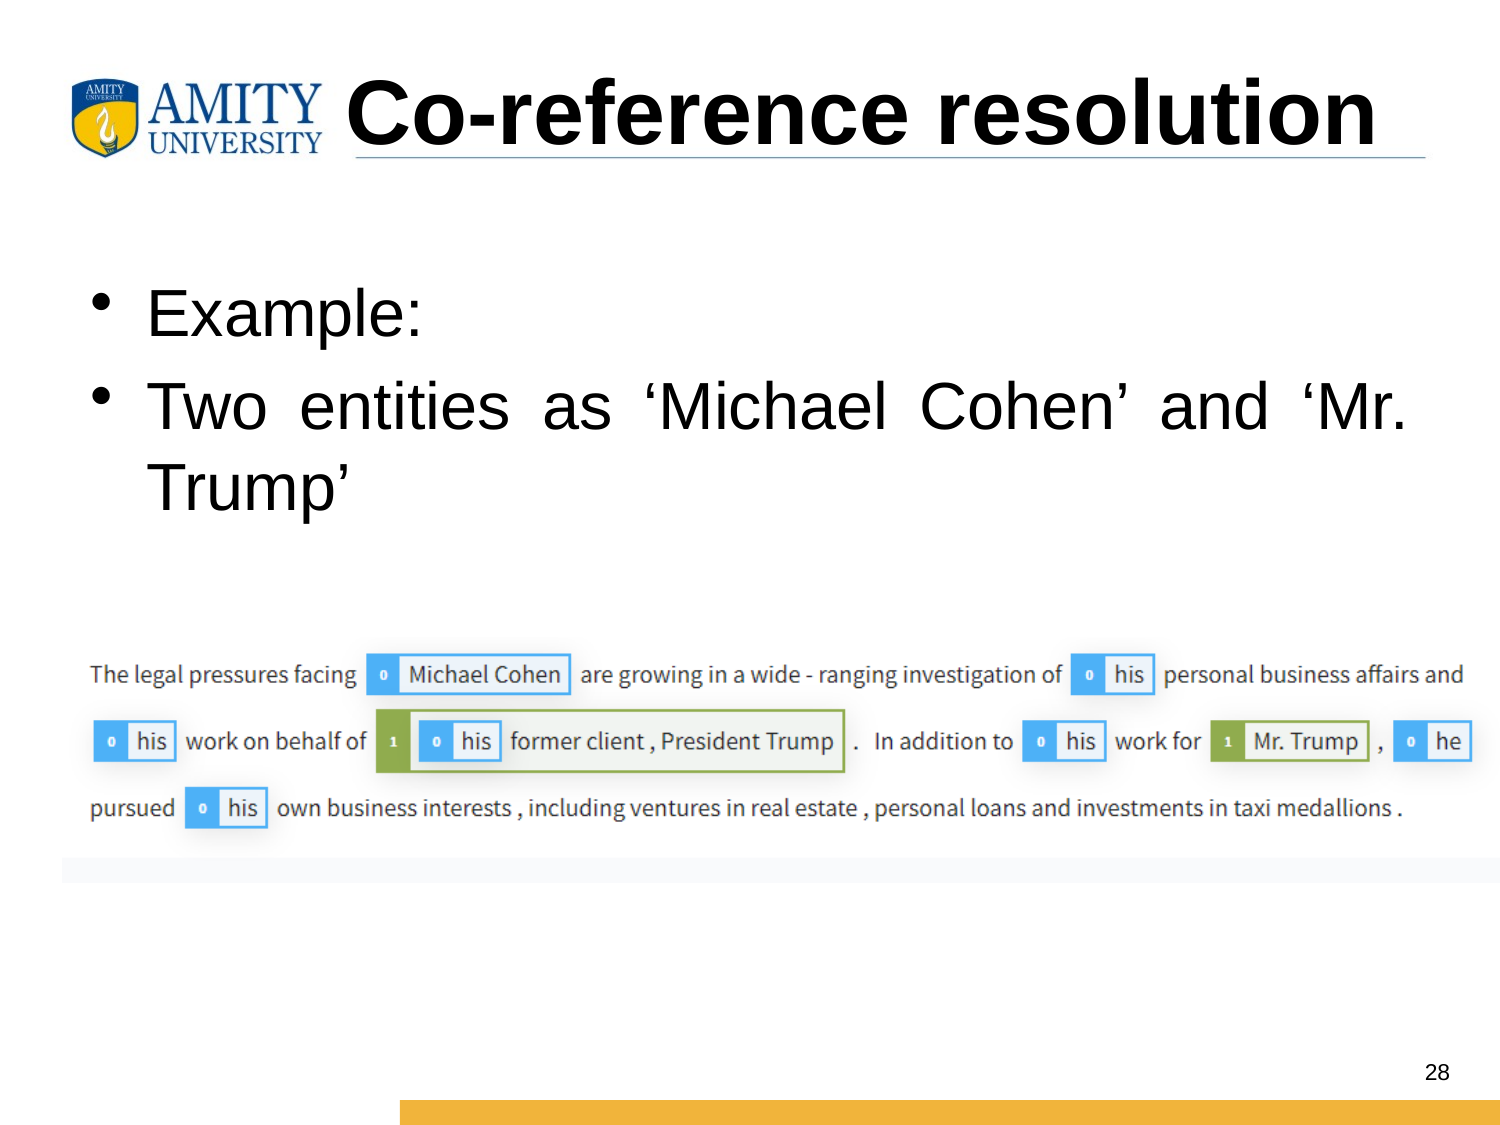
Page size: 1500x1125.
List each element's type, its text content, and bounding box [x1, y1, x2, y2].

picture [62, 637, 1500, 883]
title Co-reference resolution [300, 45, 1425, 233]
list Example: Two entities as ‘Michael Cohen’ and ‘Mr. Trump’ [75, 262, 1425, 525]
picture [0, 0, 1500, 188]
slide_number 28 [1115, 1049, 1466, 1125]
